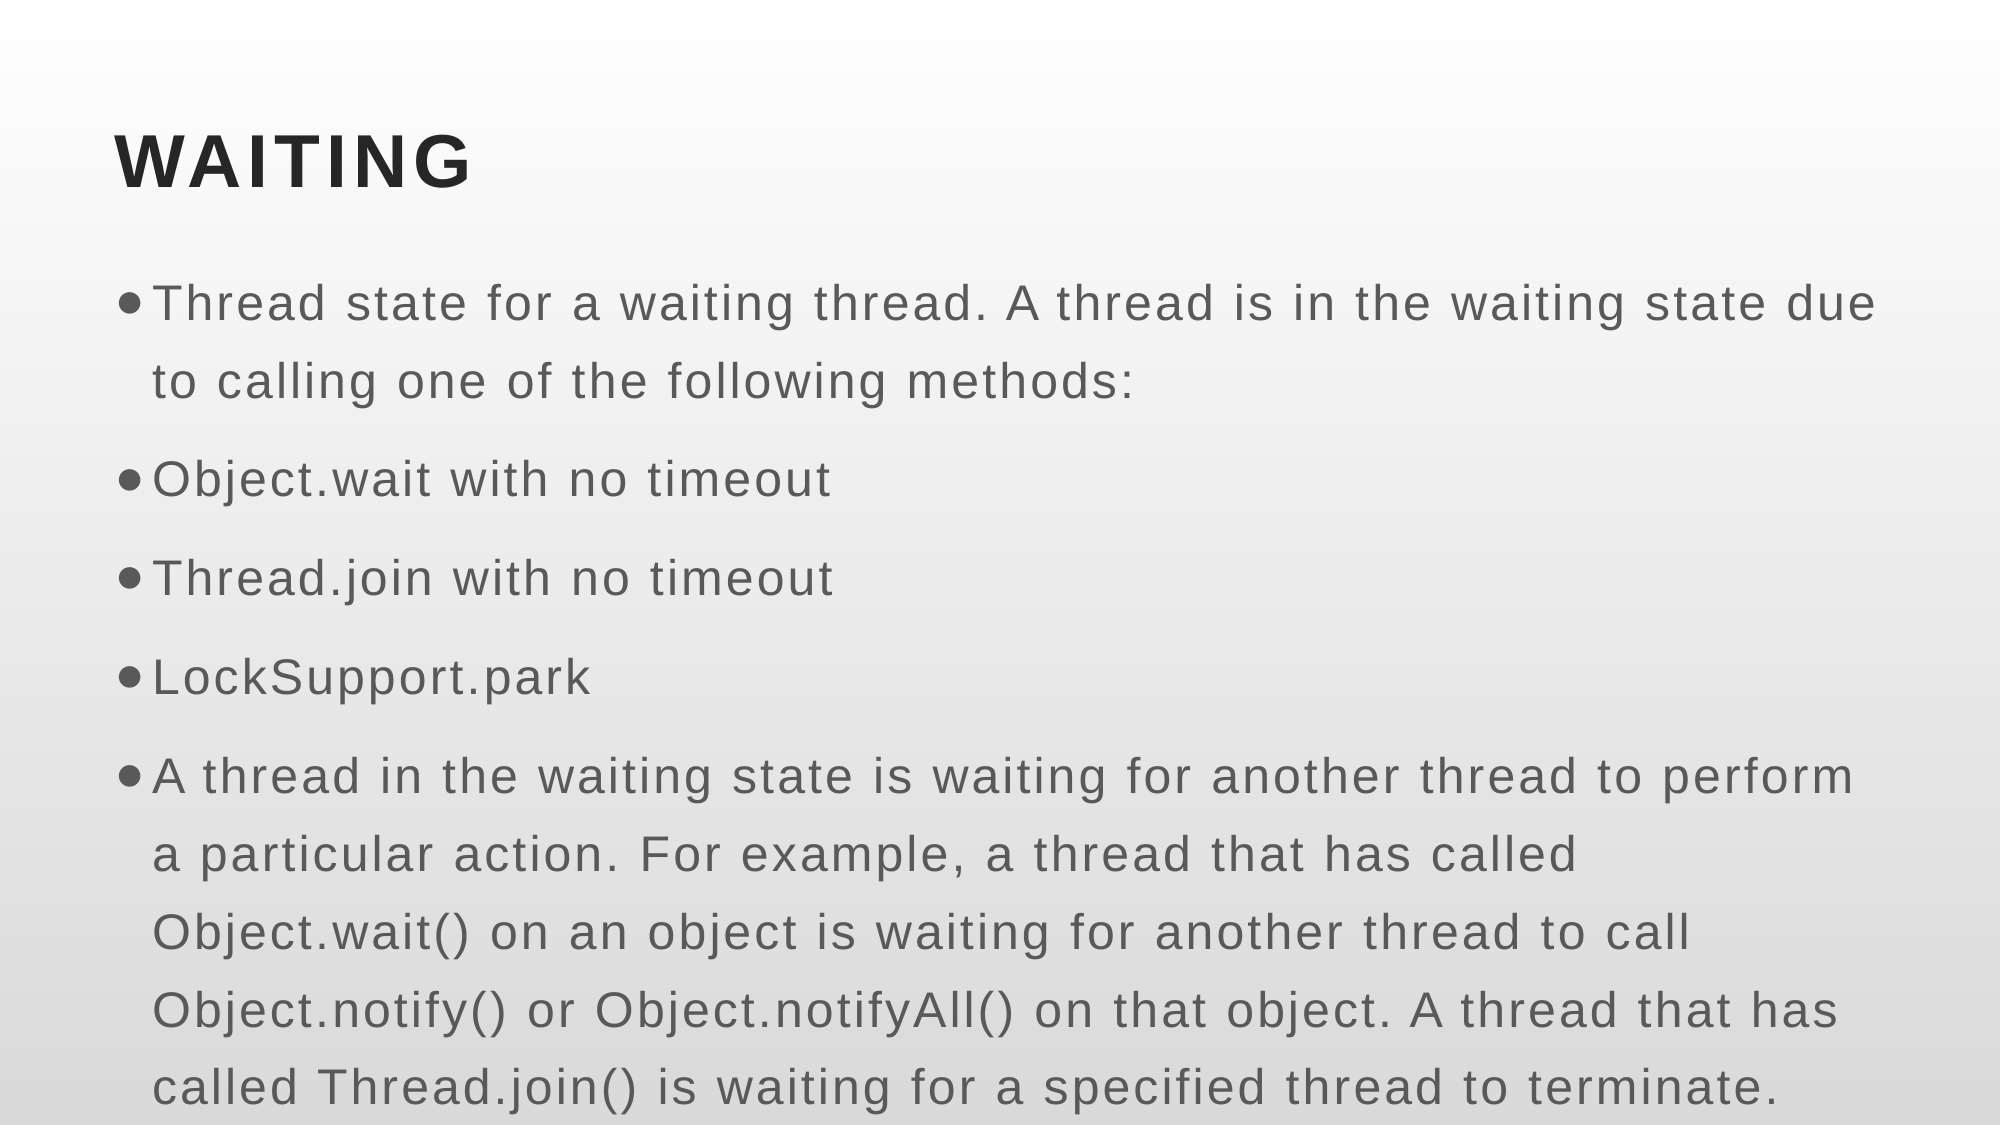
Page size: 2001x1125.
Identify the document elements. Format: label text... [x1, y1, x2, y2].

title WAITING [99, 99, 1900, 216]
list Thread state for a waiting thread. A thread is in the waiting state due to calling one of the following methods: Object.wait with no timeout Thread.join with no timeout LockSupport.park A thread in the waiting state is waiting for another thread to perform a particular action. For example, a thread that has called Object.wait() on an object is waiting for another thread to call Object.notify() or Object.notifyAll() on that object. A thread that has called Thread.join() is waiting for a specified thread to terminate. [99, 244, 1900, 1026]
